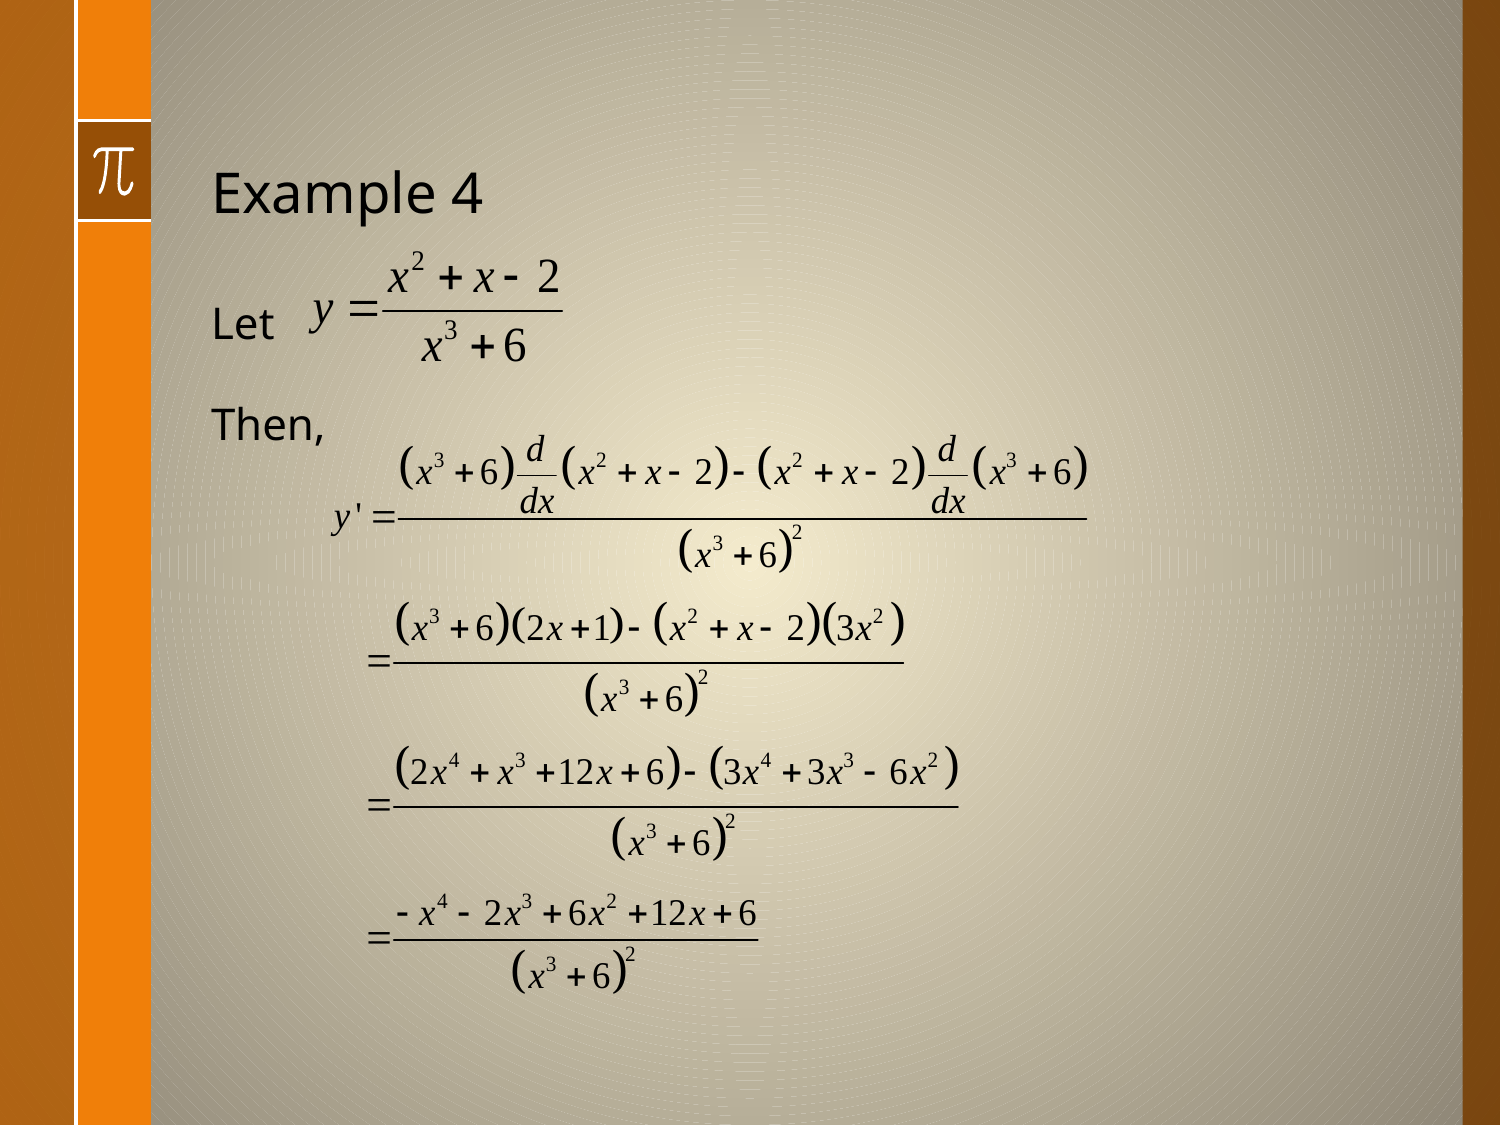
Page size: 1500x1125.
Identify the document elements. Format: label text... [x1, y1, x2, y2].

picture [324, 424, 1093, 1013]
picture [301, 236, 568, 370]
list Let Then, [196, 262, 1400, 1013]
title Example 4 [196, 29, 1400, 233]
